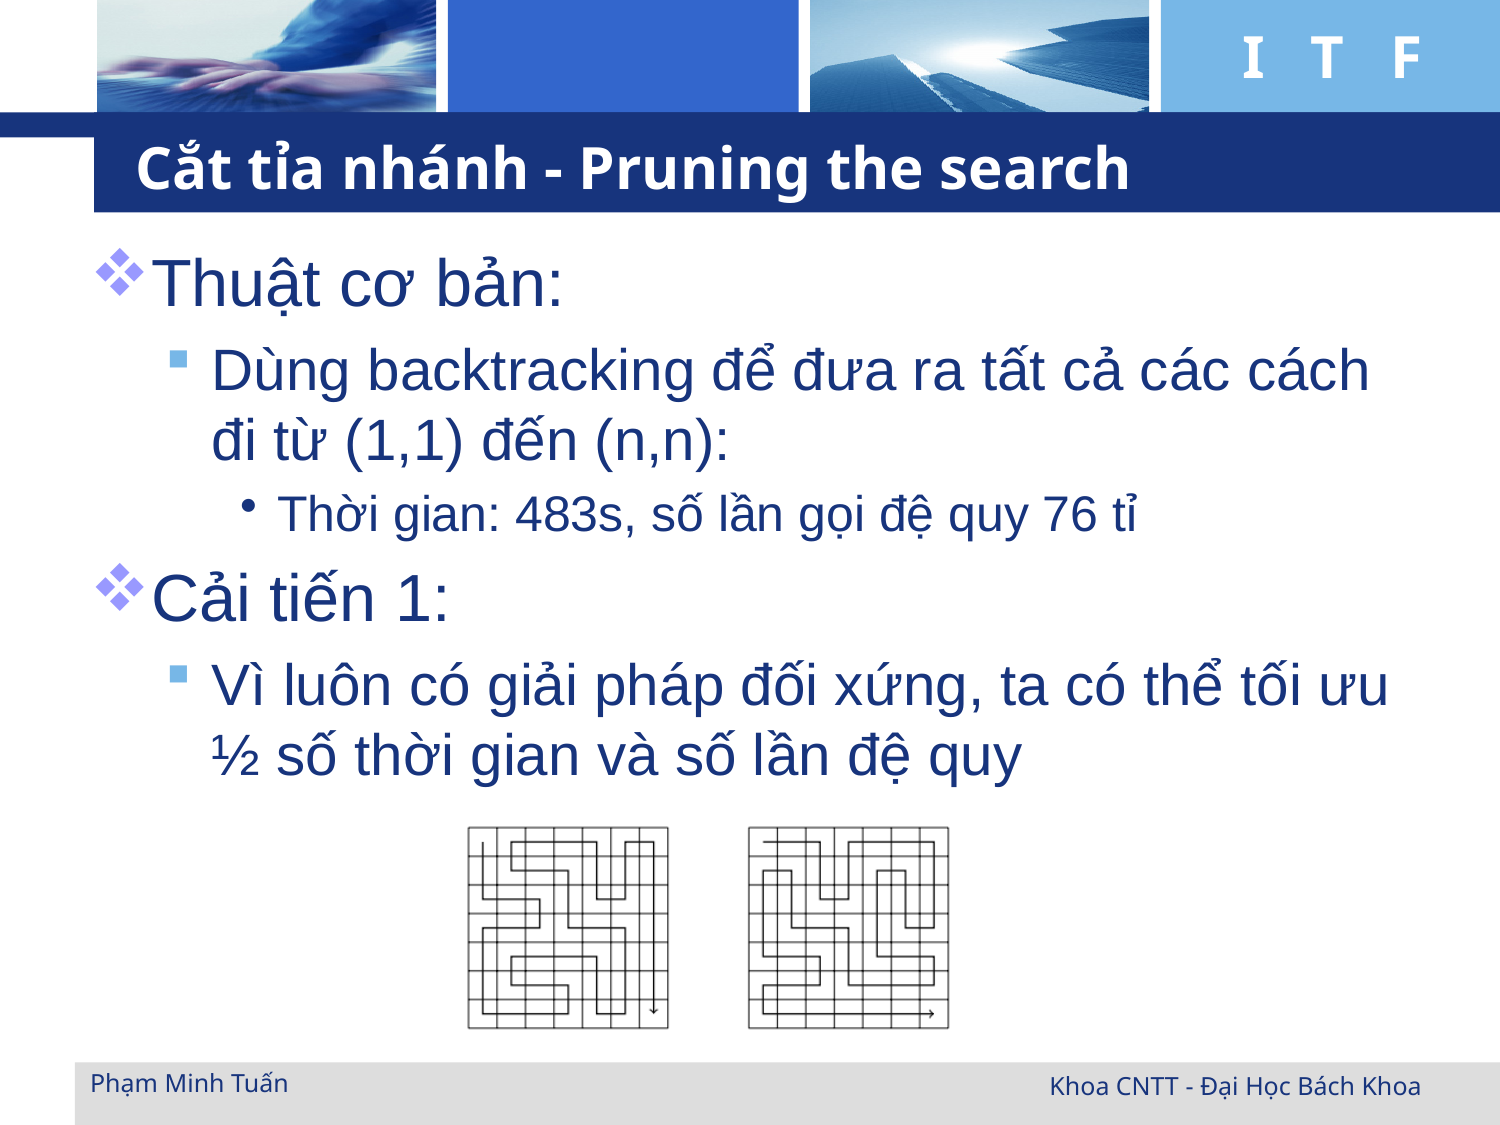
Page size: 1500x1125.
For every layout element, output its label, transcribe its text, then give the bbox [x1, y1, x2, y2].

footer Khoa CNTT - Đại Học Bách Khoa [962, 1062, 1438, 1116]
picture [810, 0, 1150, 112]
list Thuật cơ bản: Dùng backtracking để đưa ra tất cả các cách đi từ (1,1) đến (n,n): Thời gian: 483s, số lần gọi đệ quy 76 tỉ Cải tiến 1: Vì luôn có giải pháp đối xứng, ta có thể tối ưu ½ số thời gian và số lần đệ quy [75, 232, 1425, 1034]
slide_number Phạm Minh Tuấn [75, 1059, 425, 1113]
picture [461, 821, 958, 1034]
title Cắt tỉa nhánh - Pruning the search [120, 120, 1438, 213]
picture [97, 0, 437, 112]
